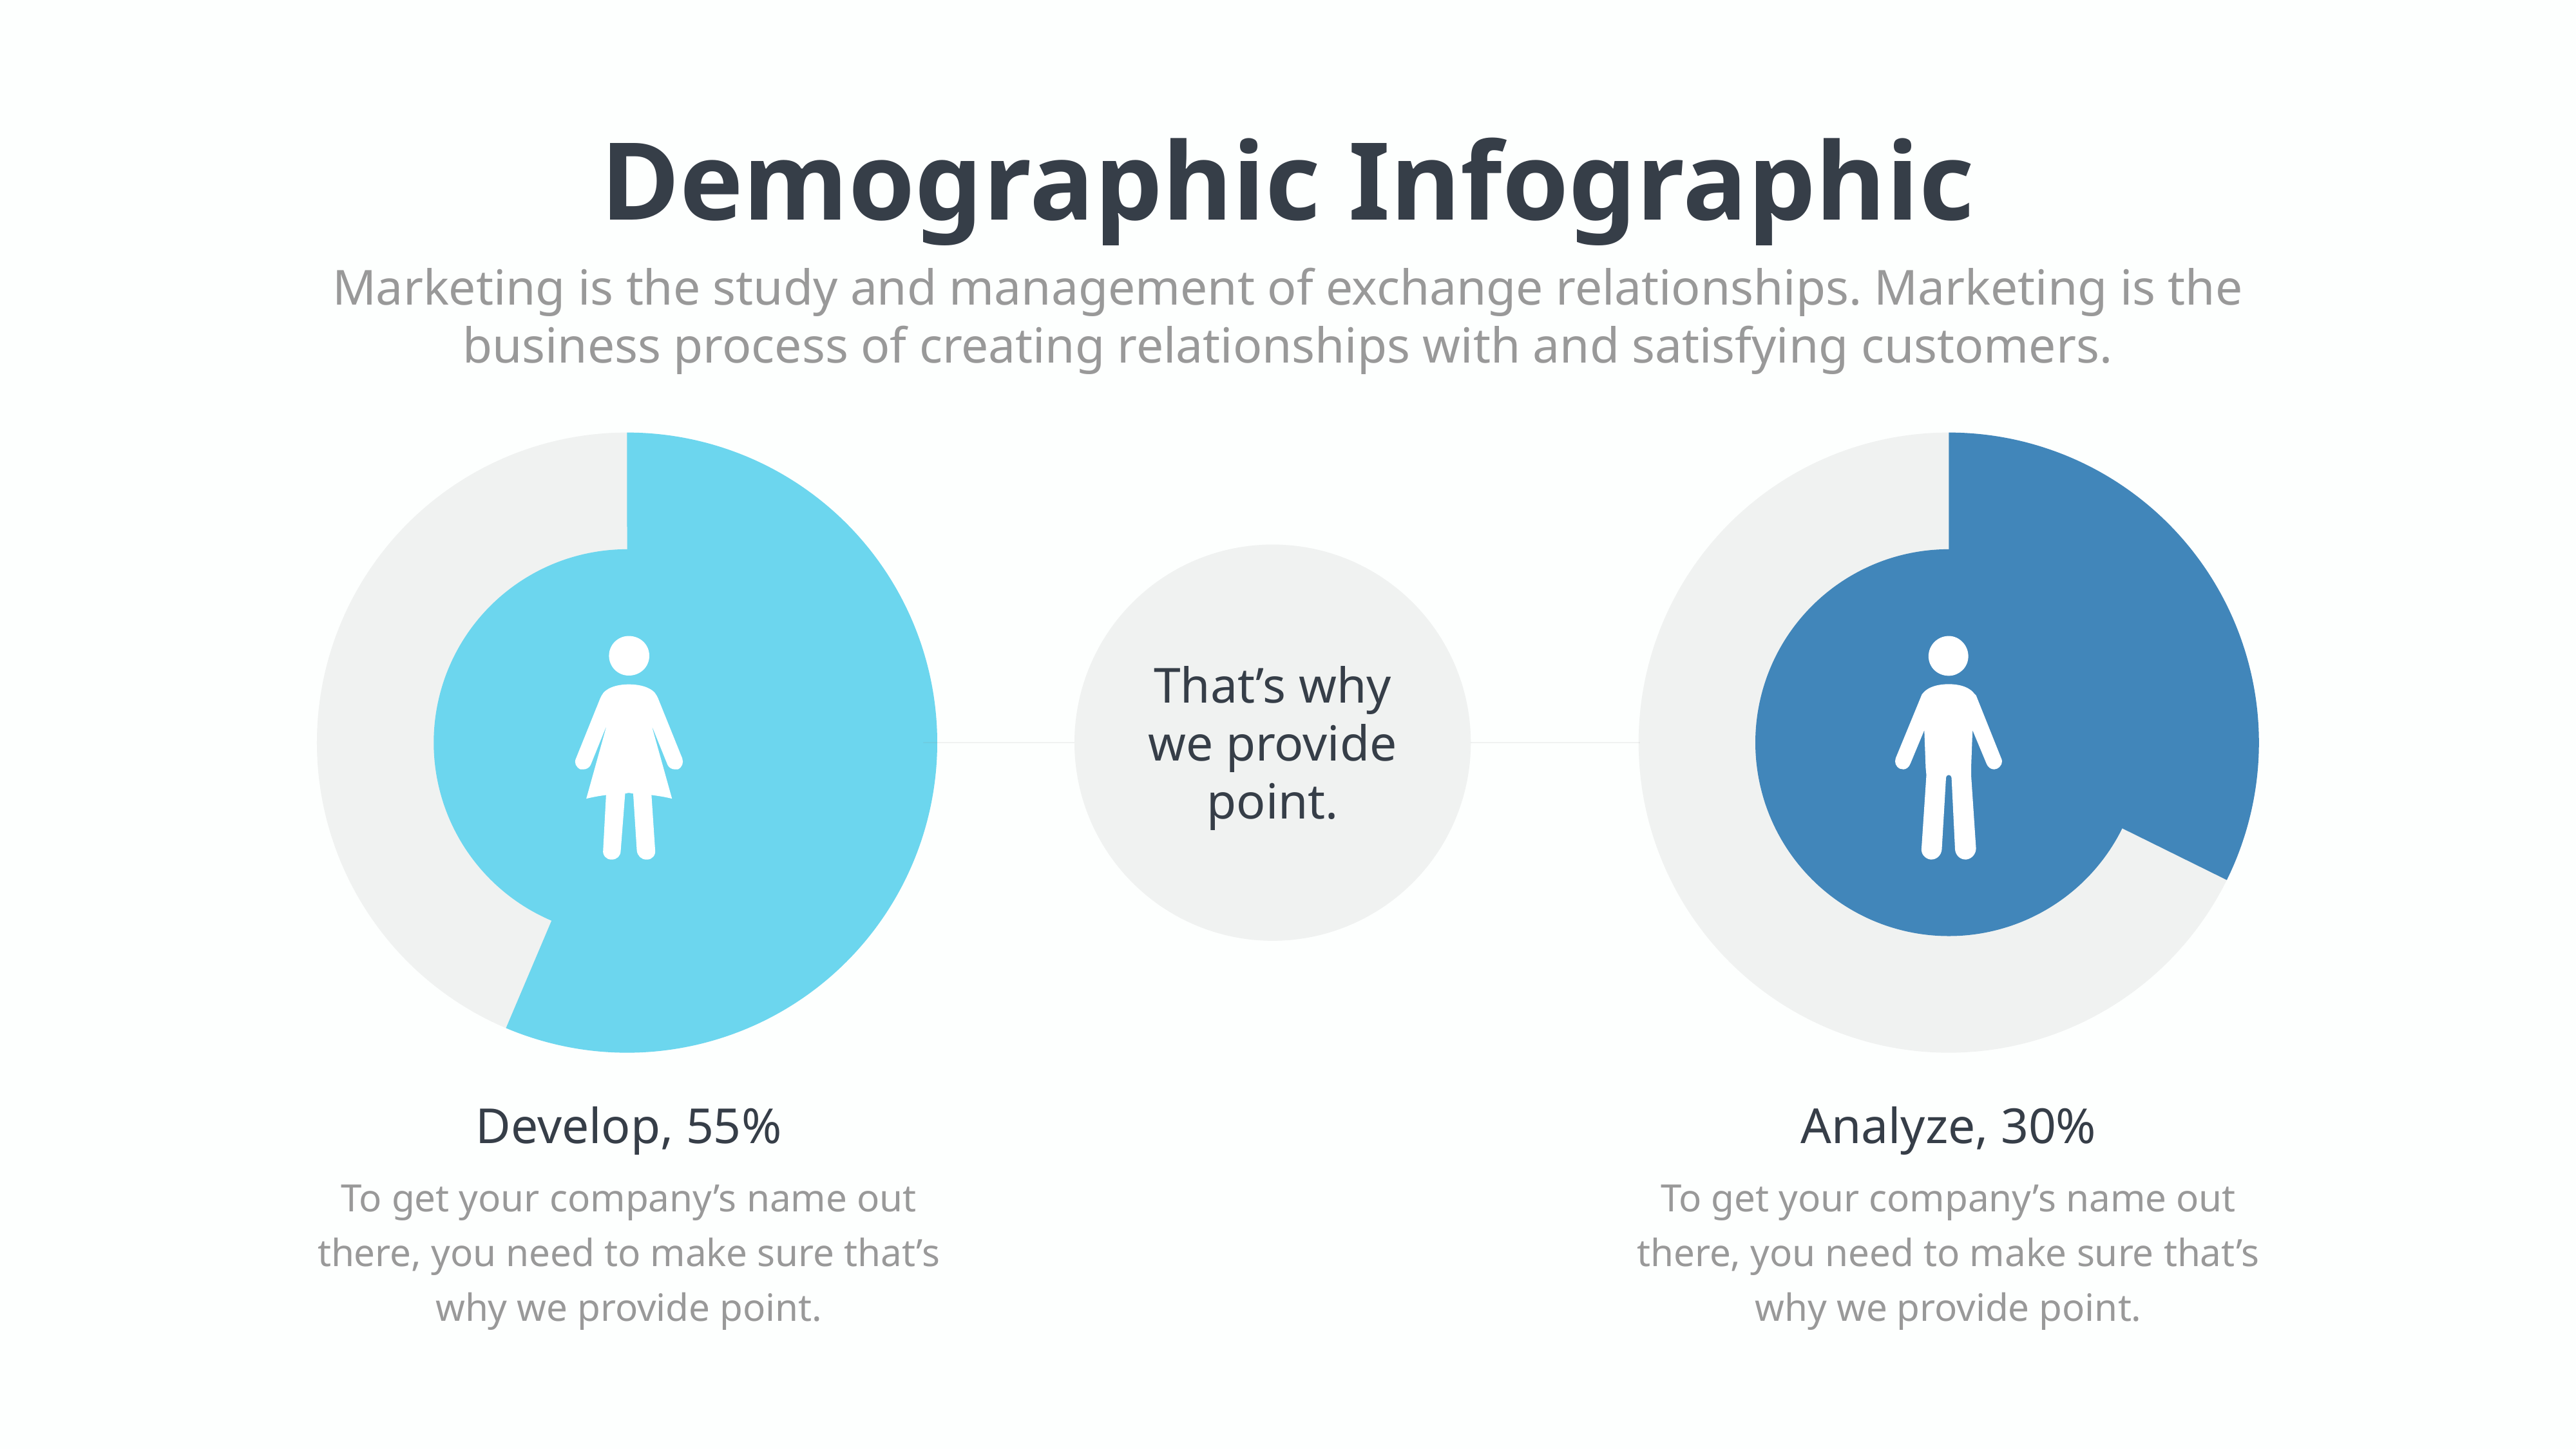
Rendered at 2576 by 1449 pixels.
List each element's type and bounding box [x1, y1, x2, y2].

text_box [281, 108, 2295, 379]
text_box [282, 419, 2294, 1331]
